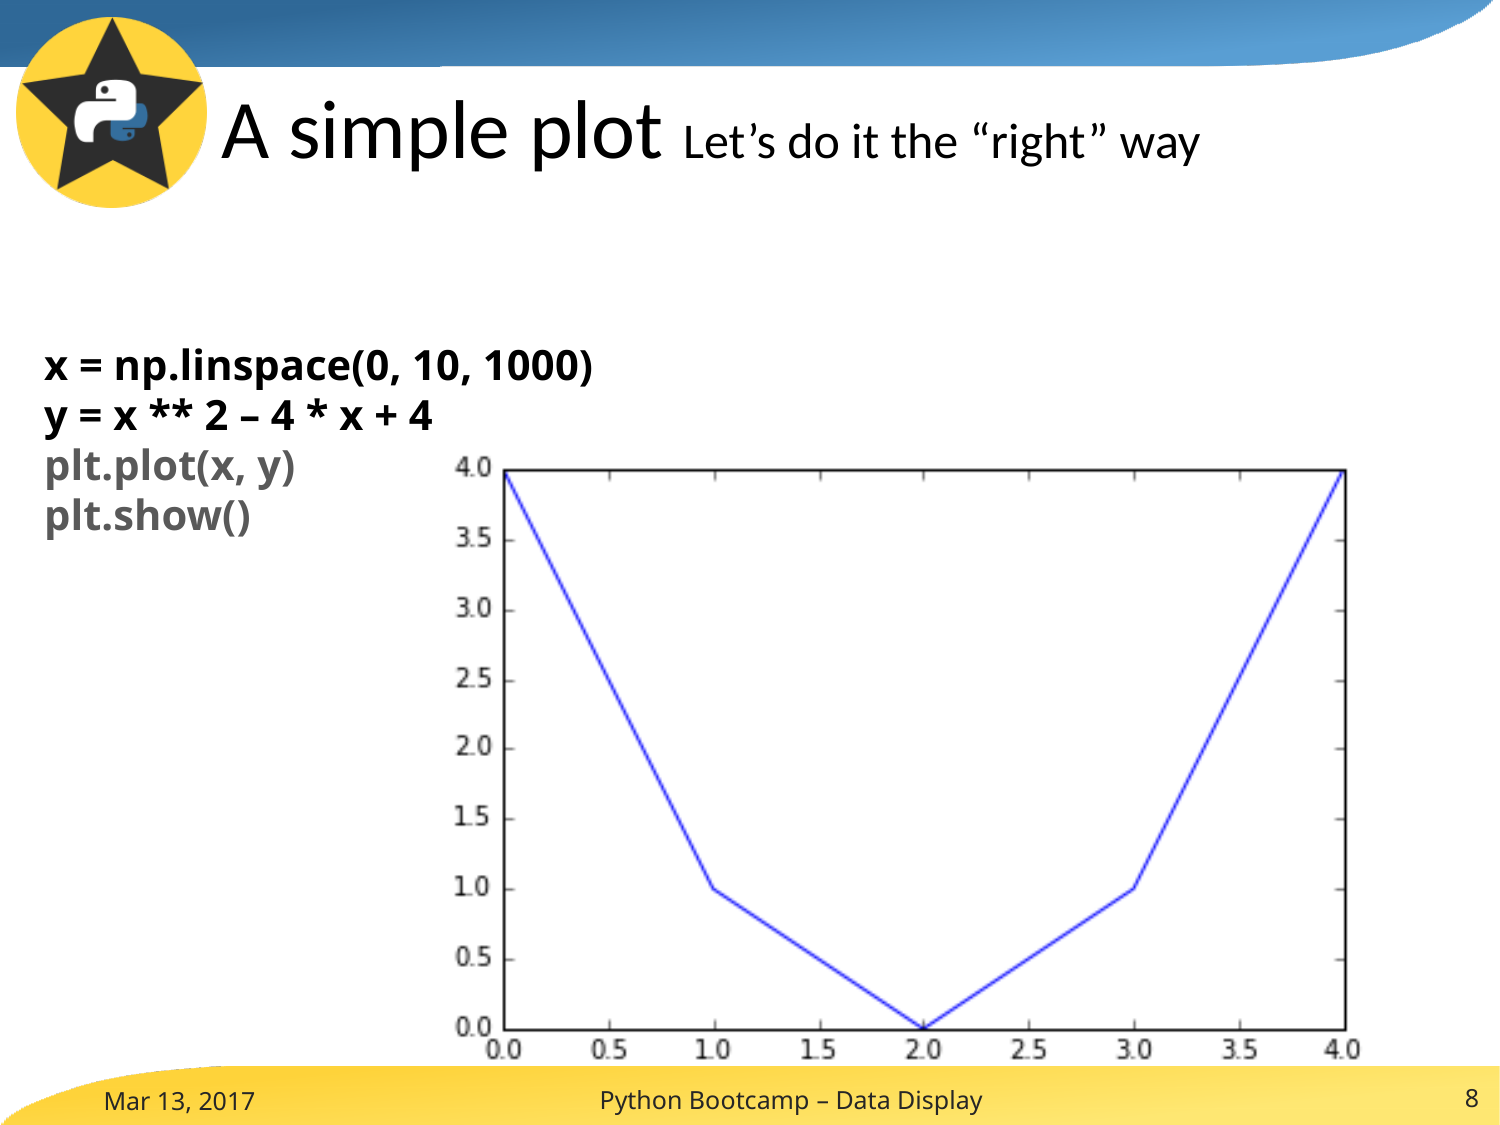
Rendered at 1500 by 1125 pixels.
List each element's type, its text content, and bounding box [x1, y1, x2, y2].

footer Python Bootcamp – Data Display [206, 1069, 1144, 1125]
title A simple plot Let’s do it the “right” way [206, 66, 1425, 185]
picture [0, 0, 1500, 208]
text_box x = np.linspace(0, 10, 1000) y = x ** 2 – 4 * x + 4 plt.plot(x, y) plt.show() [29, 231, 928, 547]
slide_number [88, 1070, 206, 1125]
slide_number 8 [1144, 1069, 1495, 1125]
picture [0, 1066, 1500, 1125]
picture [368, 396, 1454, 1064]
